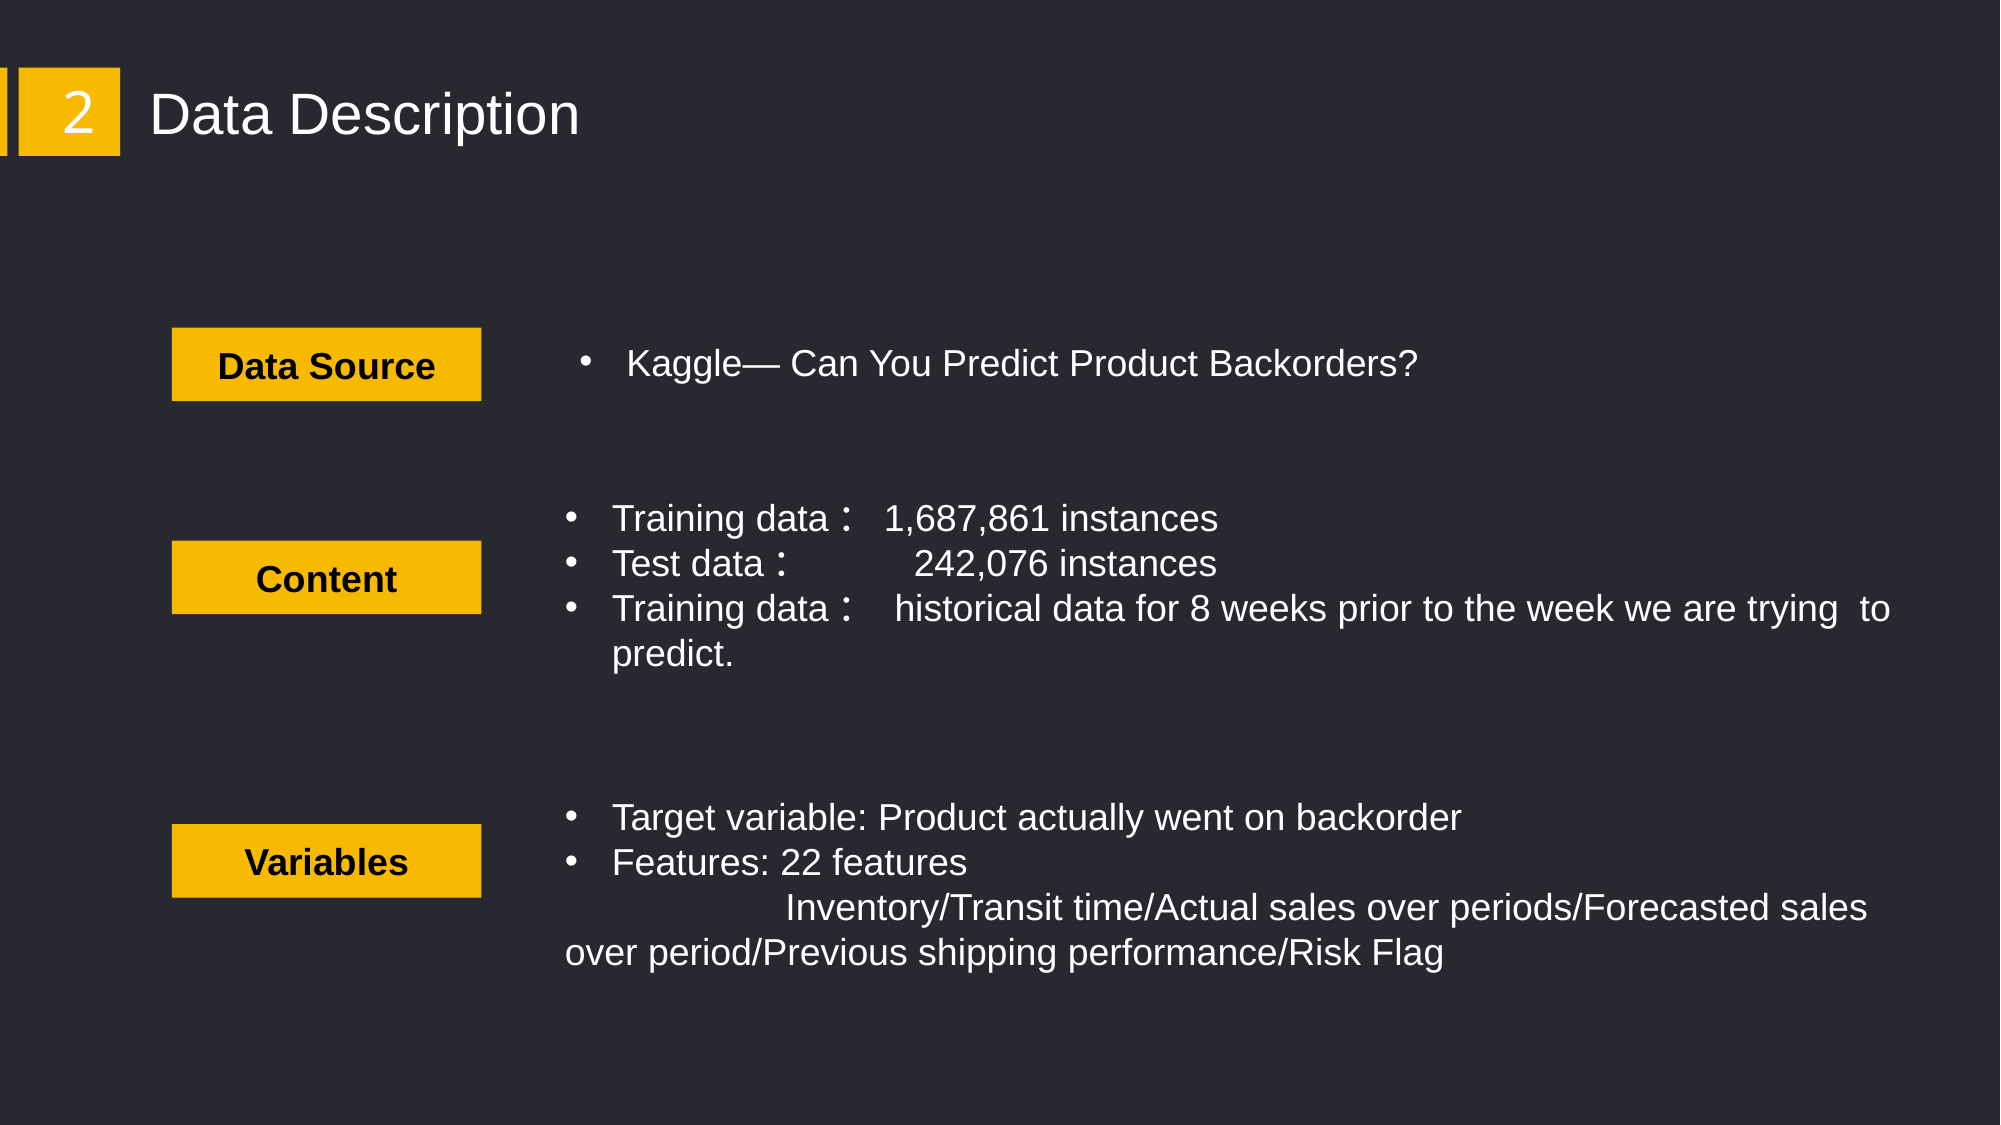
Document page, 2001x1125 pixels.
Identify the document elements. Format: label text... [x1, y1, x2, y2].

text_box [18, 67, 47, 156]
text_box Target variable: Product actually went on backorder Features: 22 features Inventory/Transit time/Actual sales over periods/Forecasted sales over period/Previous shipping performance/Risk Flag [549, 785, 1884, 1019]
text_box Variables [171, 824, 482, 898]
text_box Content [171, 540, 482, 615]
text_box Data Source [171, 327, 482, 402]
text_box 2 [47, 67, 92, 156]
text_box [0, 67, 8, 156]
text_box Data Description [134, 69, 729, 155]
text_box [92, 67, 121, 156]
text_box Kaggle— Can You Predict Product Backorders? [564, 330, 1460, 392]
text_box Training data：1,687,861 instances Test data： 242,076 instances Training data： historical data for 8 weeks prior to the week we are trying to predict. [549, 486, 1913, 721]
